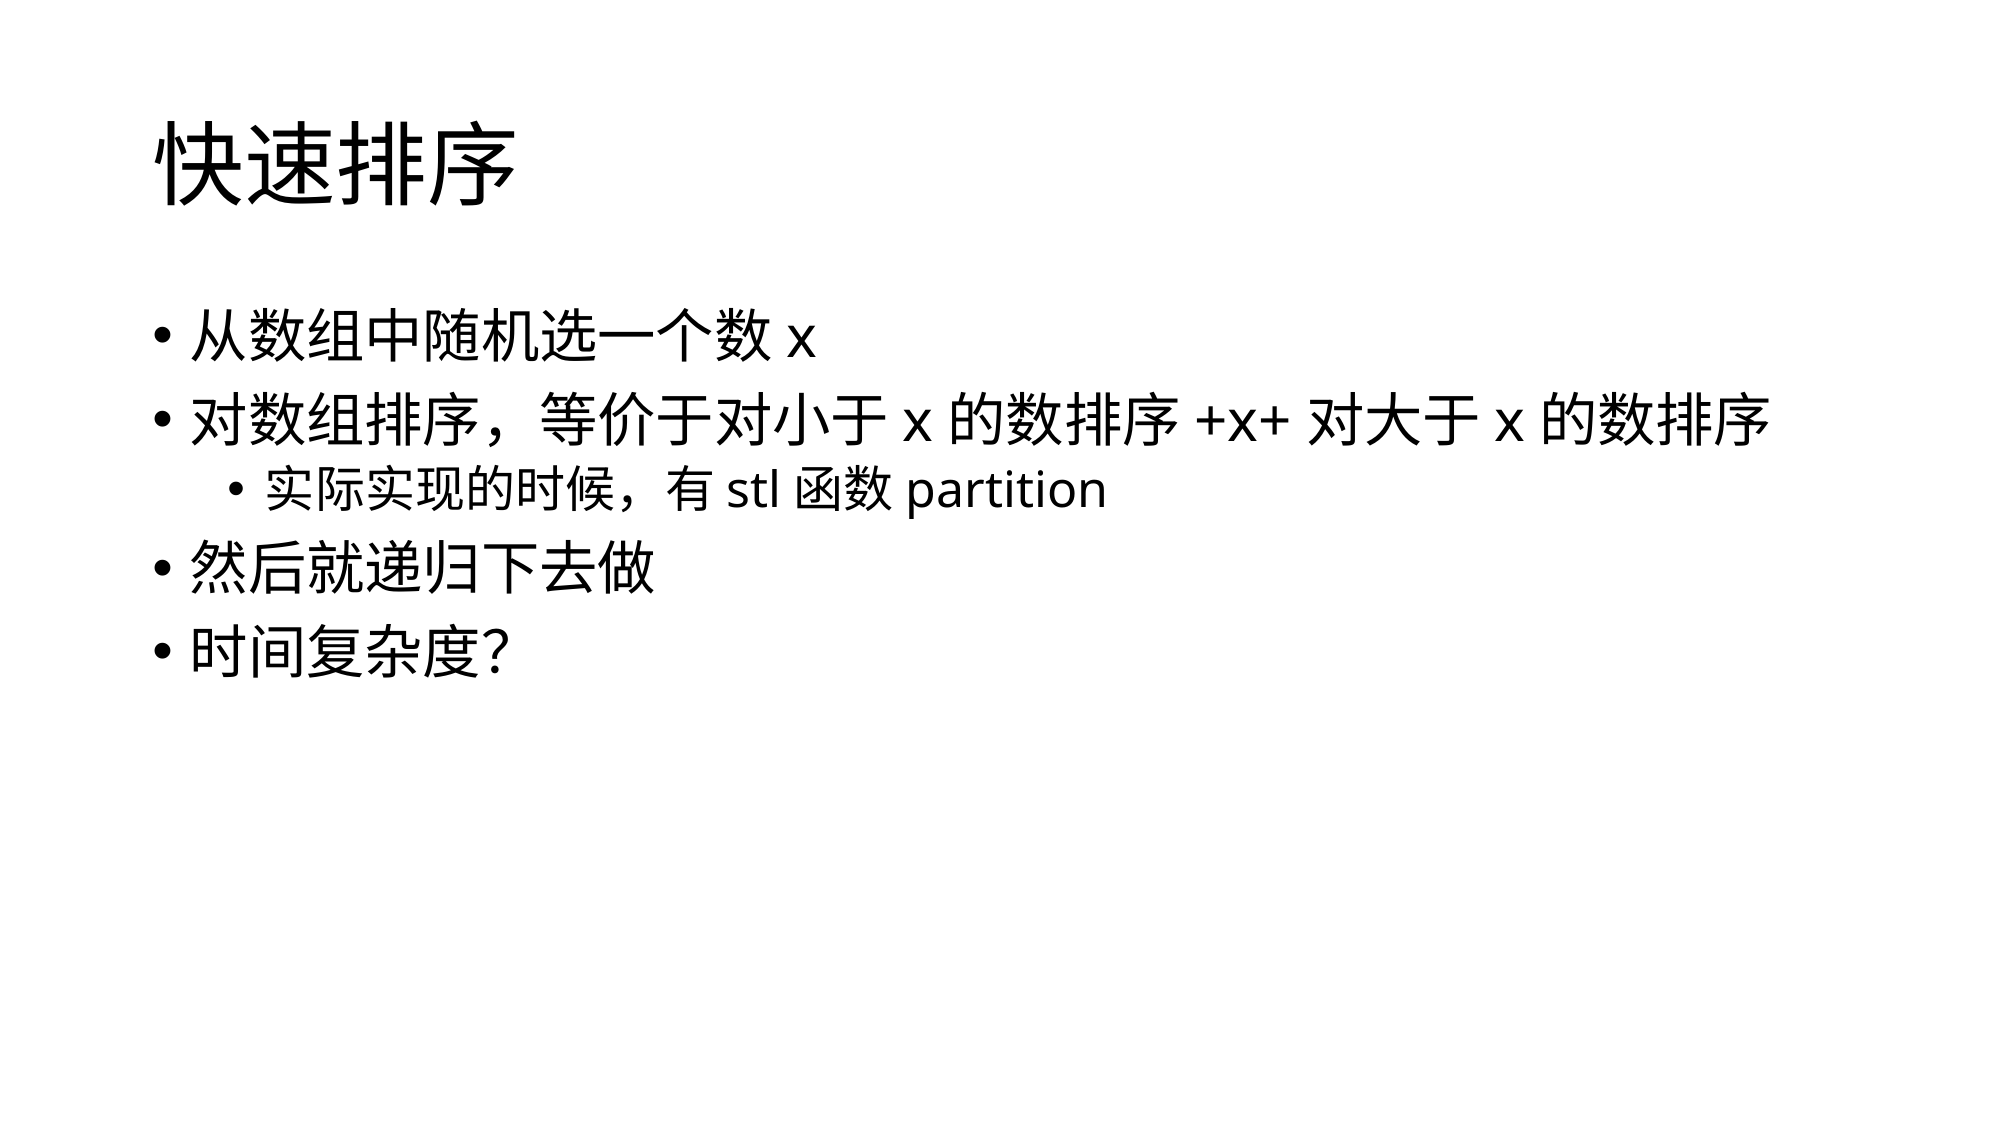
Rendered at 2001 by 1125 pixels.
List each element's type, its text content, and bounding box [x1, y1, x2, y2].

list 从数组中随机选一个数x 对数组排序，等价于对小于x的数排序+x+对大于x的数排序 实际实现的时候，有stl函数partition 然后就递归下去做 时间复杂度？ [137, 299, 1863, 1014]
title 快速排序 [137, 59, 1863, 278]
